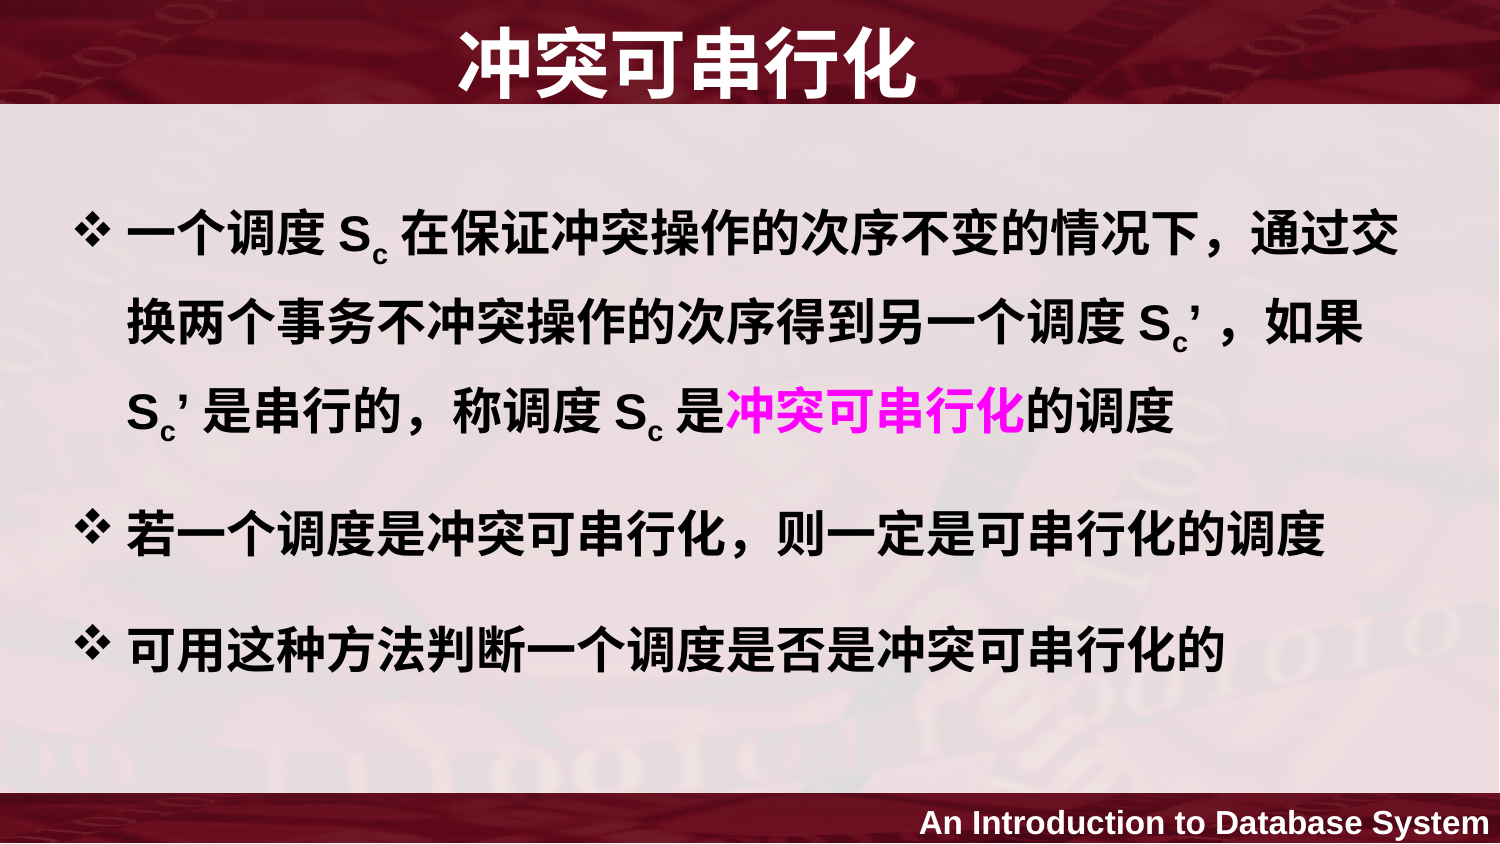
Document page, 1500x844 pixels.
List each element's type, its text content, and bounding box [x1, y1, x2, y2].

title 冲突可串行化 [11, 8, 1363, 115]
picture [0, 0, 1500, 843]
list 一个调度Sc在保证冲突操作的次序不变的情况下，通过交换两个事务不冲突操作的次序得到另一个调度Sc’，如果Sc’是串行的，称调度Sc是冲突可串行化的调度 若一个调度是冲突可串行化，则一定是可串行化的调度 可用这种方法判断一个调度是否是冲突可串行化的 [55, 173, 1452, 757]
